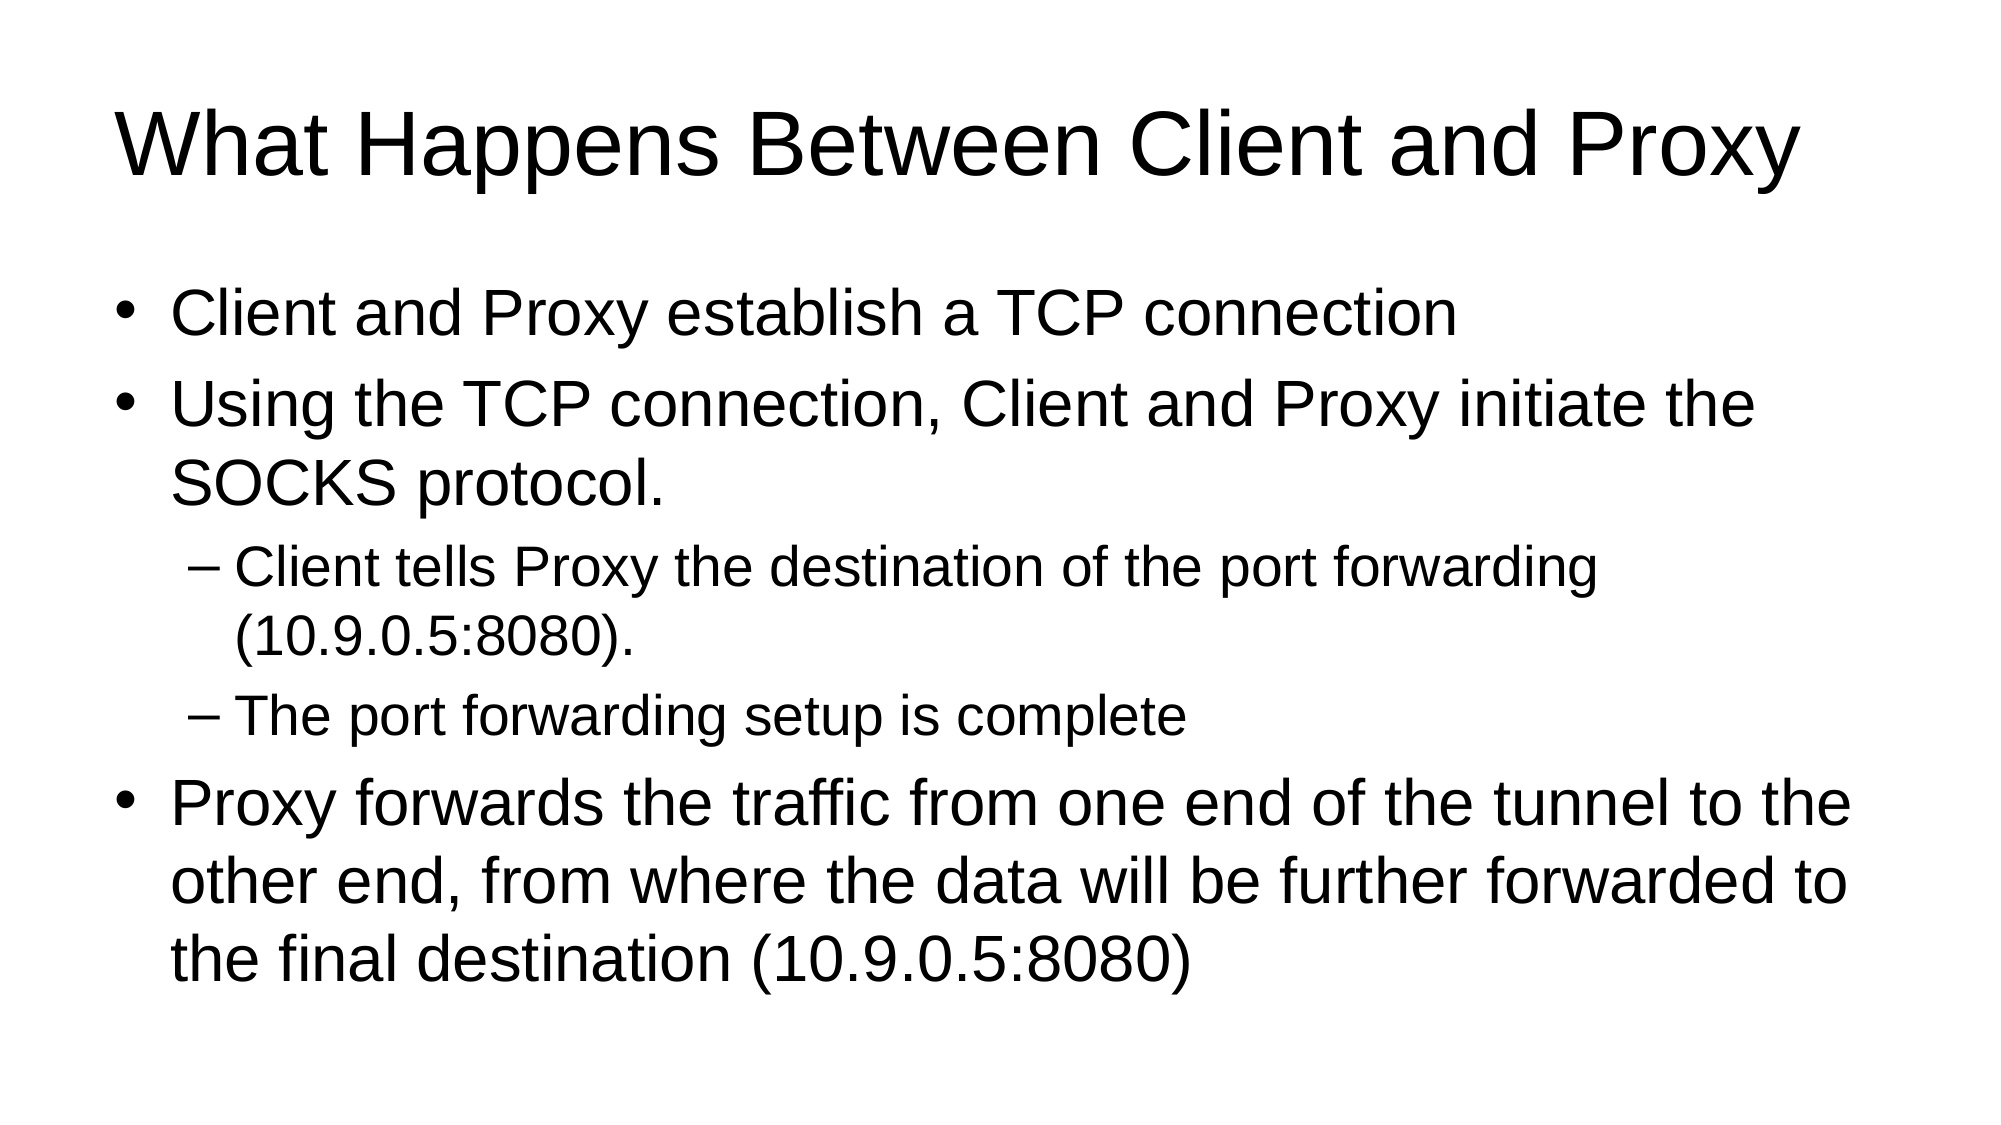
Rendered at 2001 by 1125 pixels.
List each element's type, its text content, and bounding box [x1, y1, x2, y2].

title What Happens Between Client and Proxy [99, 45, 1900, 233]
list Client and Proxy establish a TCP connection Using the TCP connection, Client and Proxy initiate the SOCKS protocol. Client tells Proxy the destination of the port forwarding (10.9.0.5:8080). The port forwarding setup is complete Proxy forwards the traffic from one end of the tunnel to the other end, from where the data will be further forwarded to the final destination (10.9.0.5:8080) [99, 262, 1900, 1005]
